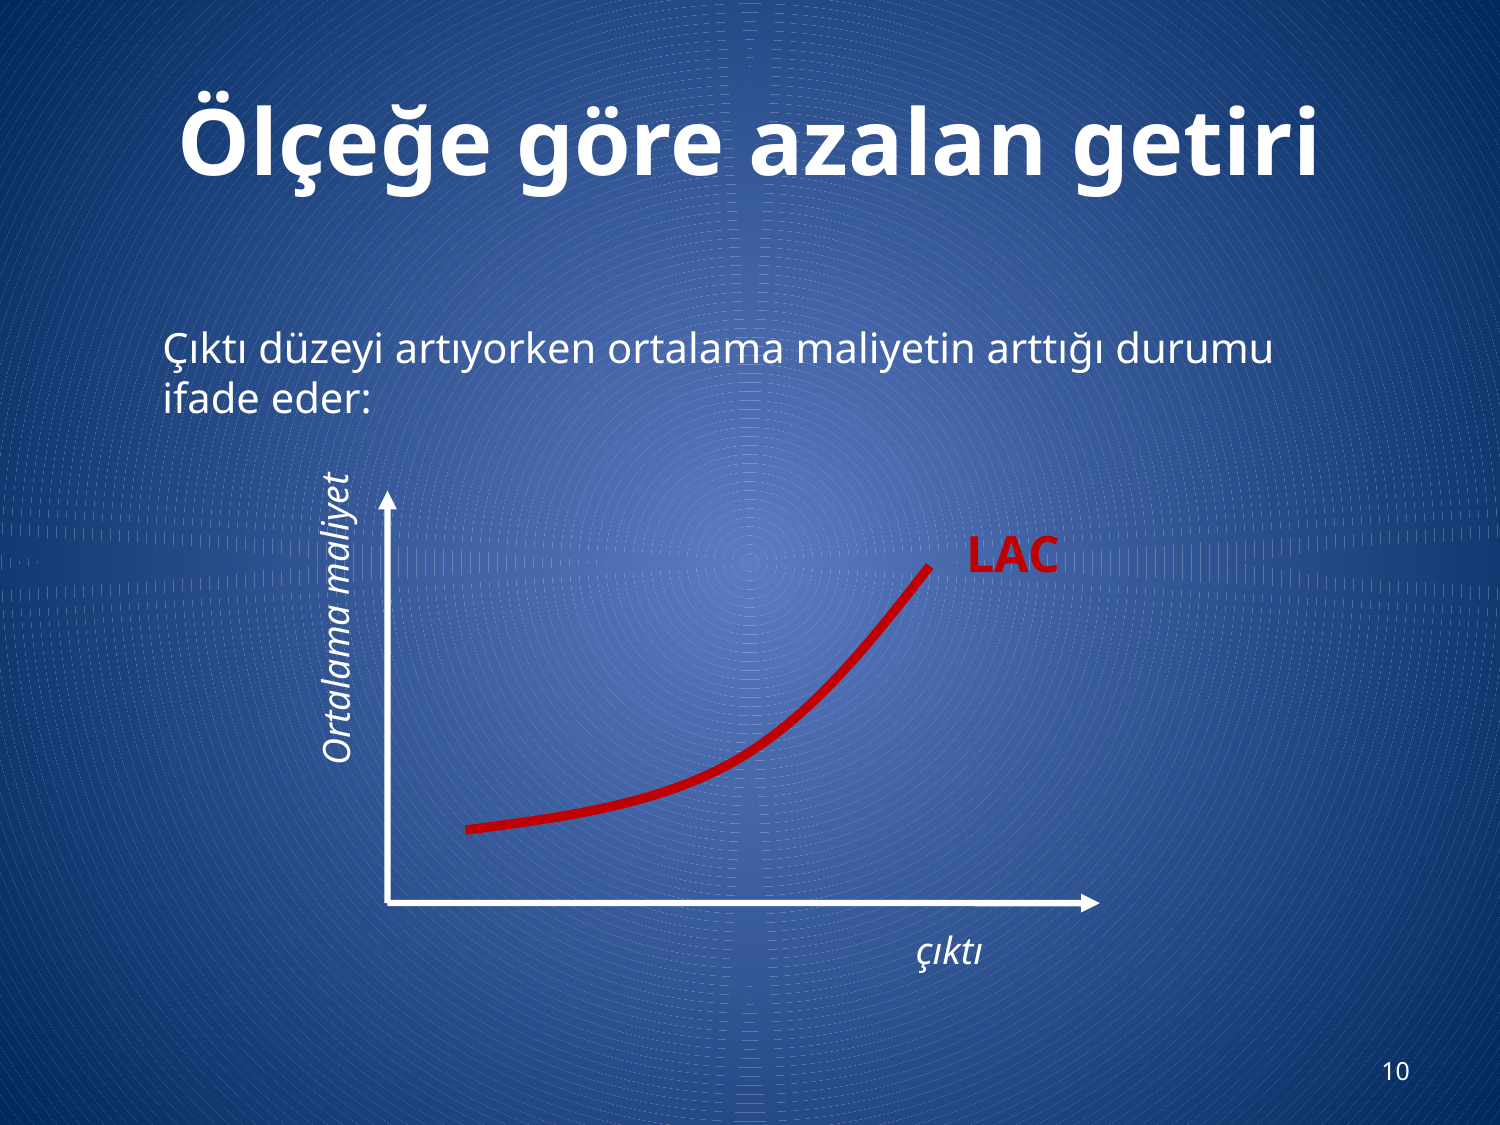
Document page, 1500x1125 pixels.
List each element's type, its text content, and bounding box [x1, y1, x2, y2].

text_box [303, 449, 1101, 981]
title Ölçeğe göre azalan getiri [74, 44, 1426, 233]
slide_number 10 [1074, 1042, 1425, 1103]
text_box Çıktı düzeyi artıyorken ortalama maliyetin arttığı durumu ifade eder: [147, 314, 1388, 430]
